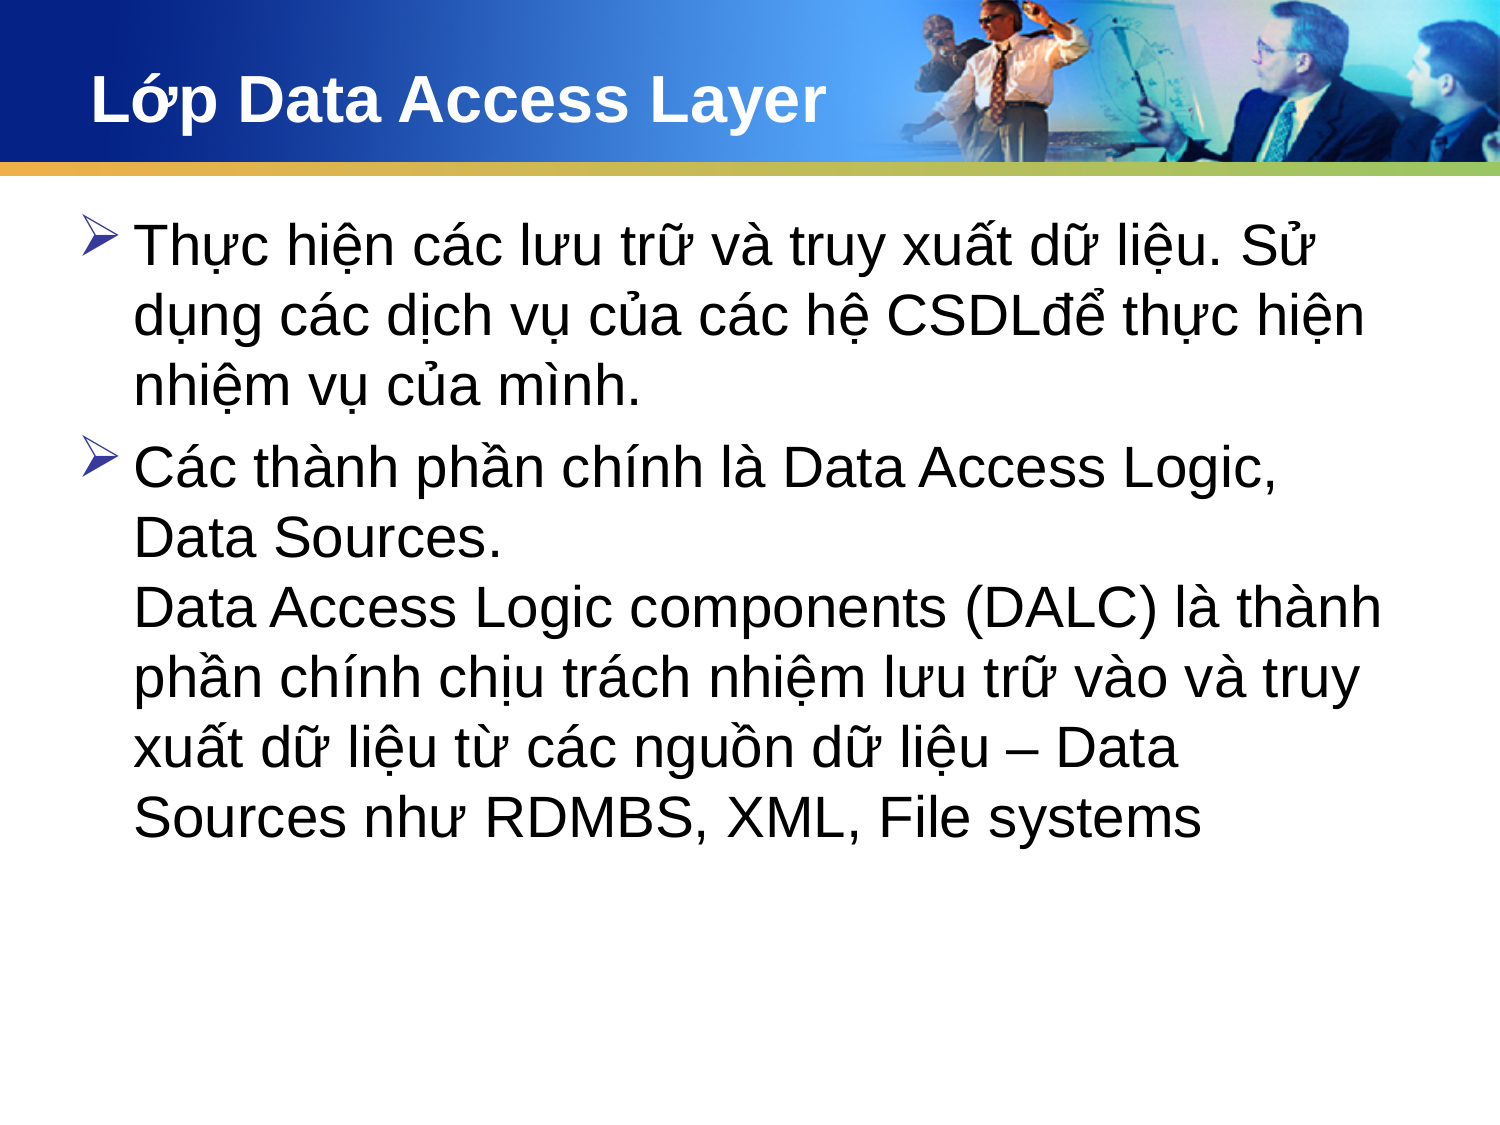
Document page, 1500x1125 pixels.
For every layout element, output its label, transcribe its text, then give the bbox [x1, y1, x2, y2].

list Thực hiện các lưu trữ và truy xuất dữ liệu. Sử dụng các dịch vụ của các hệ CSDLđể thực hiện nhiệm vụ của mình. Các thành phần chính là Data Access Logic, Data Sources. Data Access Logic components (DALC) là thành phần chính chịu trách nhiệm lưu trữ vào và truy xuất dữ liệu từ các nguồn dữ liệu – Data Sources như RDMBS, XML, File systems [62, 199, 1426, 1026]
picture [0, 0, 1500, 162]
title Lớp Data Access Layer [74, 49, 1426, 143]
